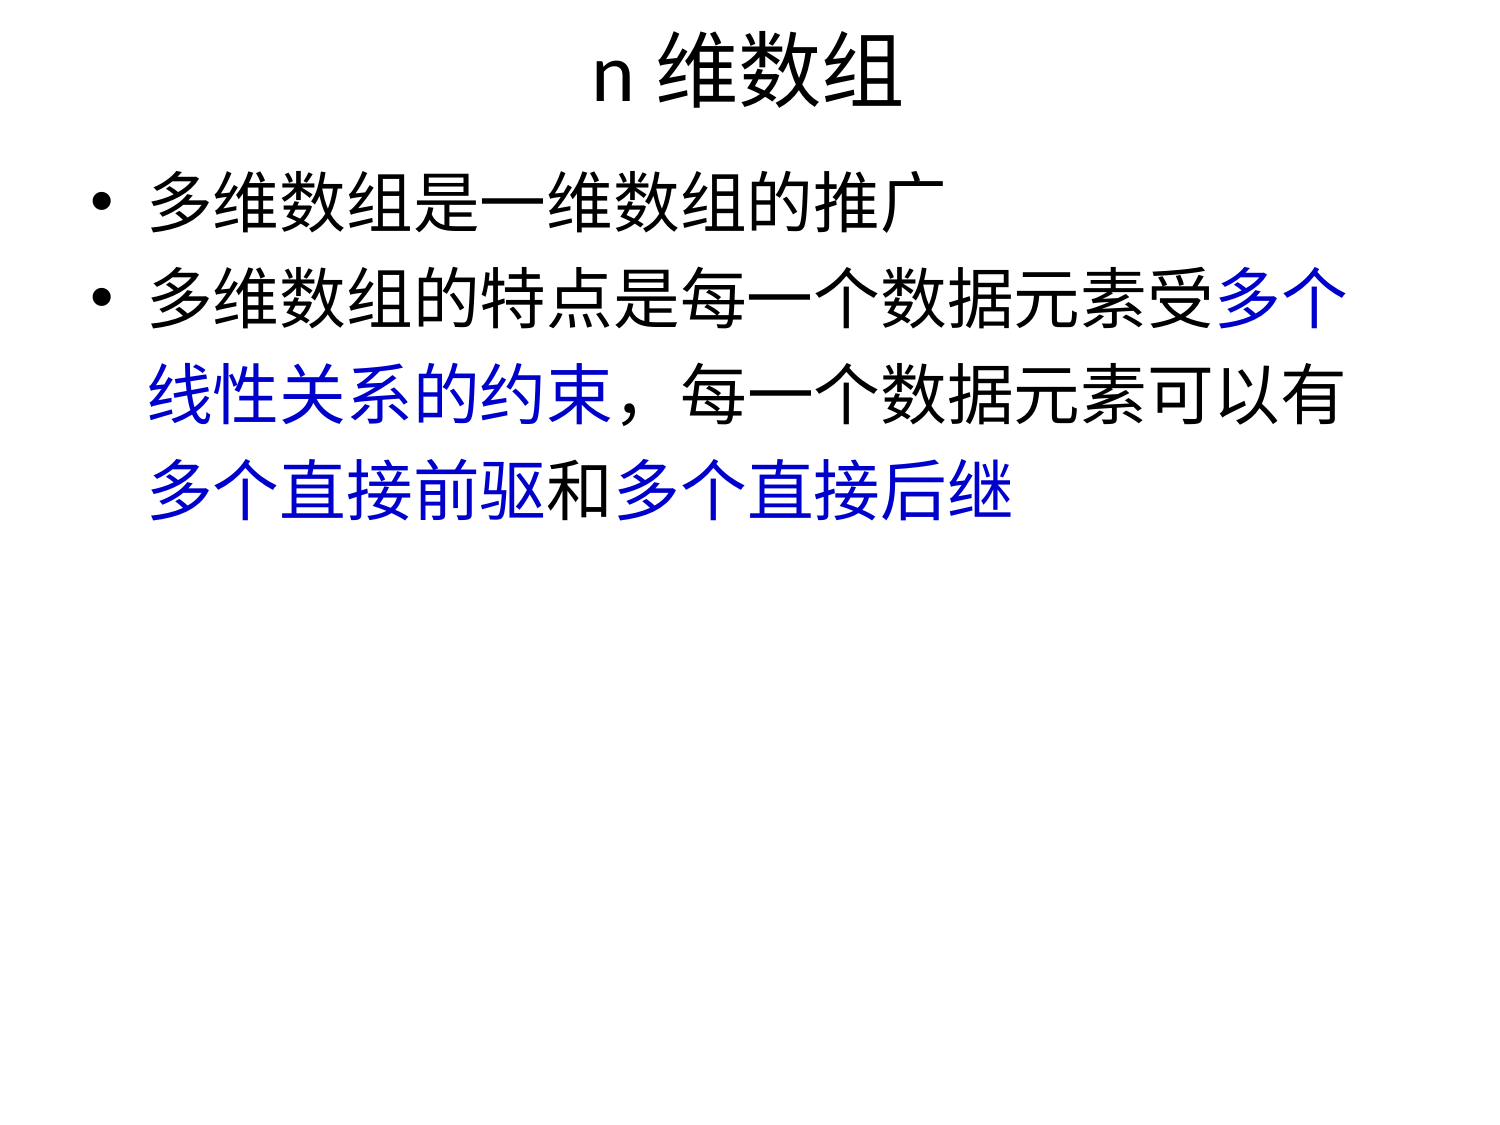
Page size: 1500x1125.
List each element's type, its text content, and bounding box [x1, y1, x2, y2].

title n维数组 [73, 0, 1424, 138]
list 多维数组是一维数组的推广 多维数组的特点是每一个数据元素受多个线性关系的约束，每一个数据元素可以有多个直接前驱和多个直接后继 [75, 137, 1425, 1125]
